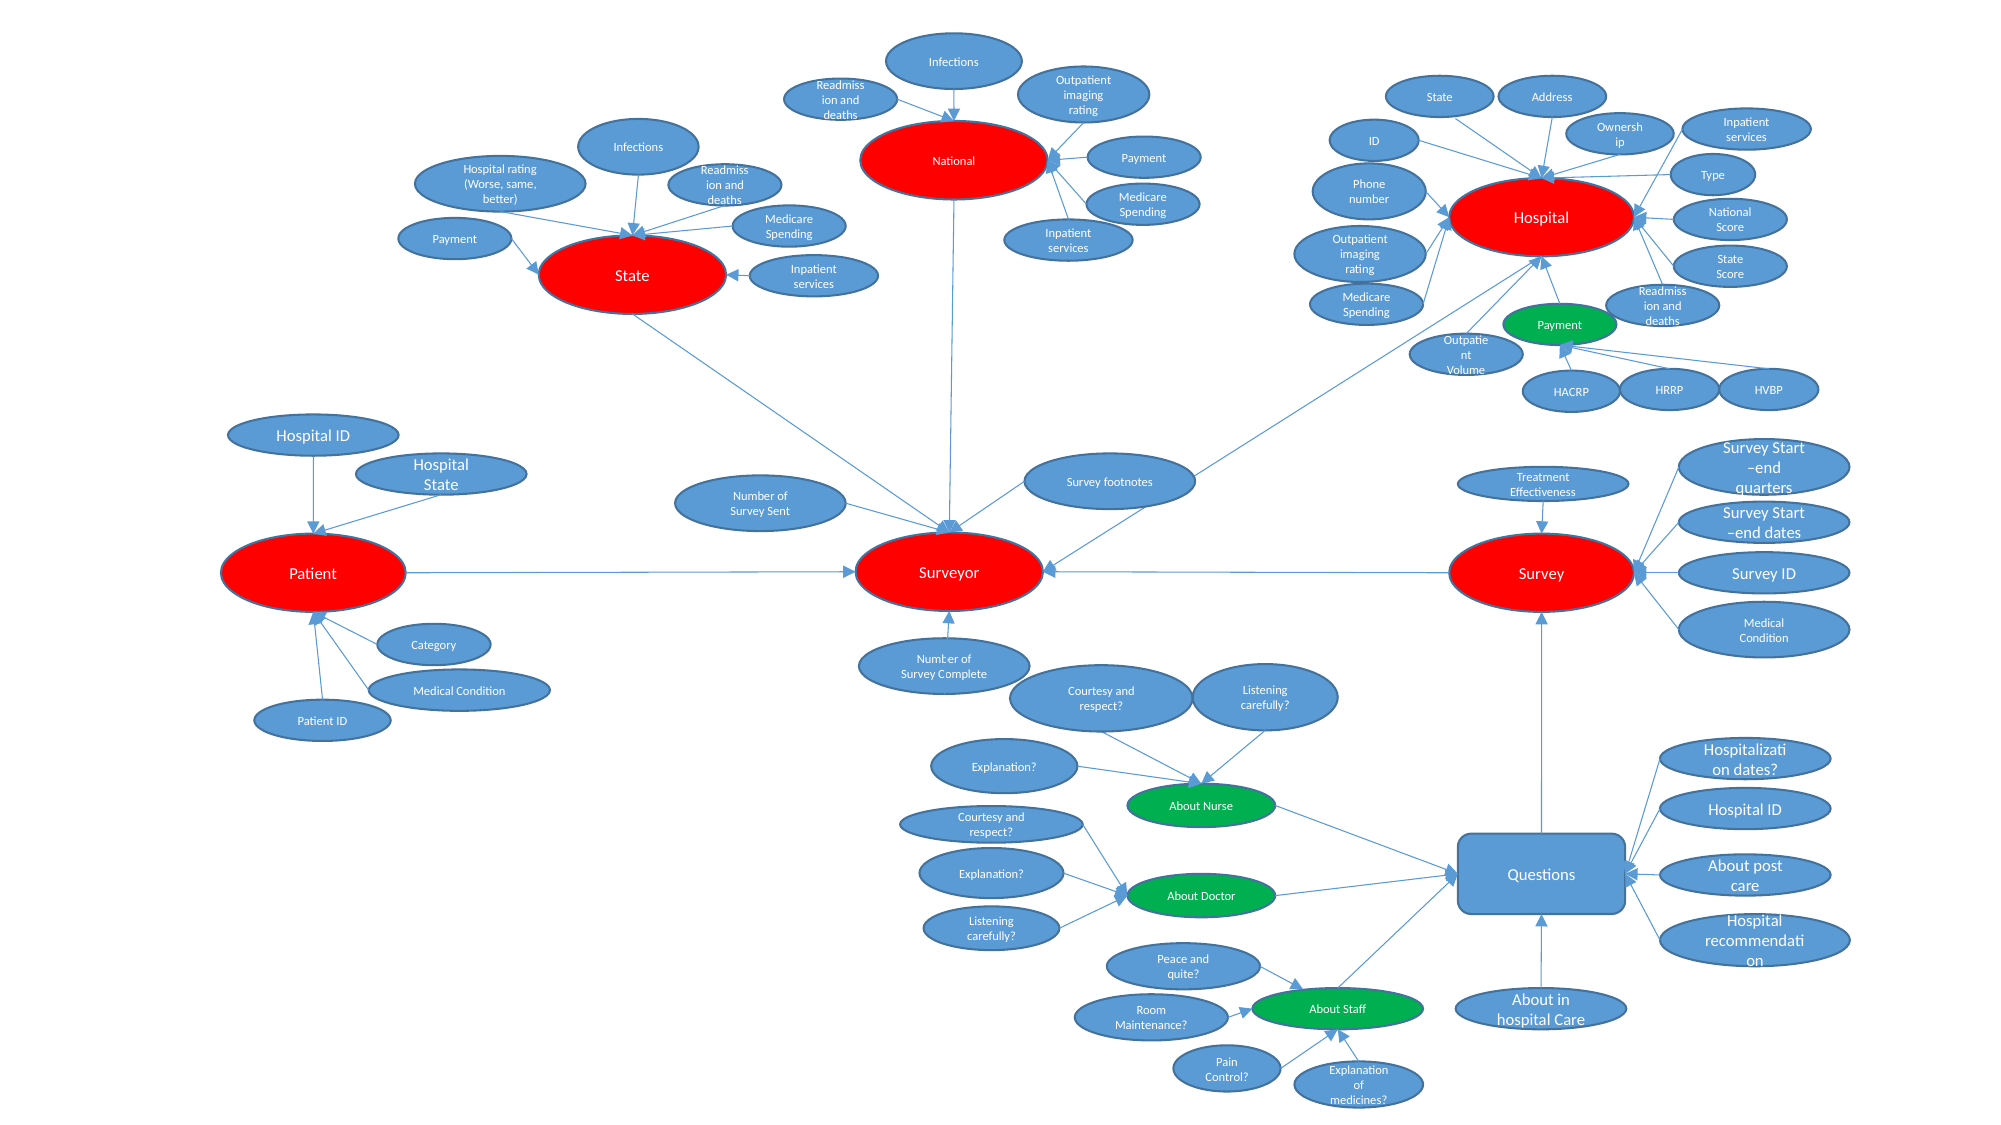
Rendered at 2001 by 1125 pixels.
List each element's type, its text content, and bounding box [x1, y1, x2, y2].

text_box Hospital State [354, 452, 528, 496]
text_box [1047, 160, 1069, 220]
text_box About Nurse [1126, 784, 1277, 829]
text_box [1418, 140, 1455, 179]
text_box About post care [1661, 853, 1832, 897]
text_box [954, 481, 1025, 533]
text_box Outpatient imaging rating [1016, 65, 1151, 124]
text_box Courtesy and respect? [1008, 664, 1193, 733]
text_box About in hospital Care [1454, 987, 1628, 1031]
text_box Payment [1086, 135, 1202, 179]
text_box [1633, 218, 1663, 285]
text_box National Score [1674, 197, 1788, 242]
text_box Readmission and deaths [667, 163, 783, 207]
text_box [1425, 191, 1450, 217]
text_box Phone number [1311, 162, 1427, 221]
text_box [1625, 758, 1661, 874]
text_box Patient ID [253, 698, 392, 742]
text_box Hospital ID [226, 413, 400, 457]
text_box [1559, 345, 1769, 369]
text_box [632, 205, 725, 226]
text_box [1201, 730, 1266, 784]
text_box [1337, 1029, 1359, 1062]
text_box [1042, 256, 1542, 572]
text_box Infections [884, 32, 1023, 91]
text_box Survey Start –end quarters [1677, 438, 1851, 496]
text_box Type [1683, 152, 1757, 197]
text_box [632, 174, 639, 205]
text_box Hospital recommendation [1659, 913, 1851, 968]
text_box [1633, 572, 1679, 630]
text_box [1082, 824, 1128, 873]
text_box Pain Control? [1172, 1044, 1282, 1093]
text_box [1059, 895, 1128, 929]
text_box Patient [219, 532, 407, 613]
text_box Questions [1458, 832, 1625, 916]
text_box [1542, 256, 1560, 304]
text_box Ownership [1565, 112, 1674, 156]
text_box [1541, 116, 1553, 154]
text_box Explanation? [930, 738, 1079, 795]
text_box Readmission and deaths [1605, 283, 1721, 328]
text_box Hospitalization dates? [1659, 736, 1832, 781]
text_box State Score [1672, 244, 1788, 288]
text_box Medicare Spending [1085, 182, 1201, 226]
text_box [511, 238, 539, 275]
text_box Inpatient services [1003, 218, 1134, 260]
text_box Surveyor [854, 533, 1044, 613]
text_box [949, 199, 954, 533]
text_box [1466, 256, 1542, 334]
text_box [1663, 218, 1674, 267]
text_box Infections [577, 117, 700, 176]
text_box Hospital ID [1661, 786, 1832, 831]
text_box ID [1328, 118, 1420, 162]
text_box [369, 611, 378, 645]
text_box Treatment Effectiveness [1542, 465, 1630, 503]
text_box Listening carefully? [922, 905, 1061, 952]
text_box State [537, 236, 727, 315]
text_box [1633, 129, 1683, 218]
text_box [500, 211, 632, 236]
text_box Medicare Spending [731, 204, 847, 248]
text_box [1047, 157, 1088, 161]
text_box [1069, 160, 1087, 205]
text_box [1260, 966, 1304, 990]
text_box Explanation? [918, 846, 1065, 900]
text_box National [859, 119, 1047, 201]
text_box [313, 611, 323, 700]
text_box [1275, 805, 1458, 873]
text_box Address [1497, 74, 1608, 119]
text_box About Doctor [1128, 872, 1276, 919]
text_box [1337, 873, 1458, 989]
text_box Readmission and deaths [783, 77, 899, 121]
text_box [1455, 118, 1541, 179]
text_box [1541, 174, 1633, 179]
text_box Listening carefully? [1191, 663, 1339, 732]
text_box Medical Condition [367, 668, 552, 712]
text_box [1101, 731, 1201, 766]
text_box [1280, 1029, 1338, 1069]
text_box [323, 611, 369, 691]
text_box HACRP [1542, 369, 1620, 413]
text_box Payment [1542, 302, 1618, 347]
text_box Payment [397, 216, 513, 261]
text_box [944, 610, 950, 694]
text_box Survey [1448, 532, 1633, 613]
text_box State [1384, 74, 1495, 119]
text_box Hospital [1450, 179, 1633, 257]
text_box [1541, 154, 1621, 174]
text_box Survey footnotes [1023, 463, 1042, 500]
text_box Outpatient imaging rating [1293, 224, 1423, 256]
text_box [1063, 873, 1128, 895]
text_box Survey Start –end dates [1679, 500, 1851, 544]
text_box About Staff [1251, 987, 1425, 1030]
text_box Explanation of medicines? [1293, 1060, 1425, 1109]
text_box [1423, 217, 1450, 305]
text_box Hospital rating (Worse, same, better) [413, 154, 587, 213]
text_box Peace and quite? [1105, 942, 1262, 991]
text_box Room Maintenance? [1073, 993, 1229, 1042]
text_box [1077, 766, 1202, 784]
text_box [1625, 874, 1661, 941]
text_box Inpatient services [1681, 107, 1812, 151]
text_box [897, 99, 954, 121]
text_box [632, 313, 949, 533]
text_box Survey ID [1679, 551, 1851, 595]
text_box HVBP [1718, 367, 1820, 412]
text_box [1047, 122, 1084, 157]
text_box Number of Survey Complete [857, 637, 1031, 695]
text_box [313, 494, 442, 534]
text_box Courtesy and respect? [899, 805, 1084, 844]
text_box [1275, 873, 1337, 896]
text_box HRRP [1618, 369, 1719, 412]
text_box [1633, 466, 1679, 572]
text_box Medical Condition [1677, 600, 1851, 659]
text_box Inpatient services [748, 254, 880, 298]
text_box Category [376, 622, 492, 667]
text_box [1227, 1008, 1253, 1018]
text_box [632, 226, 733, 236]
